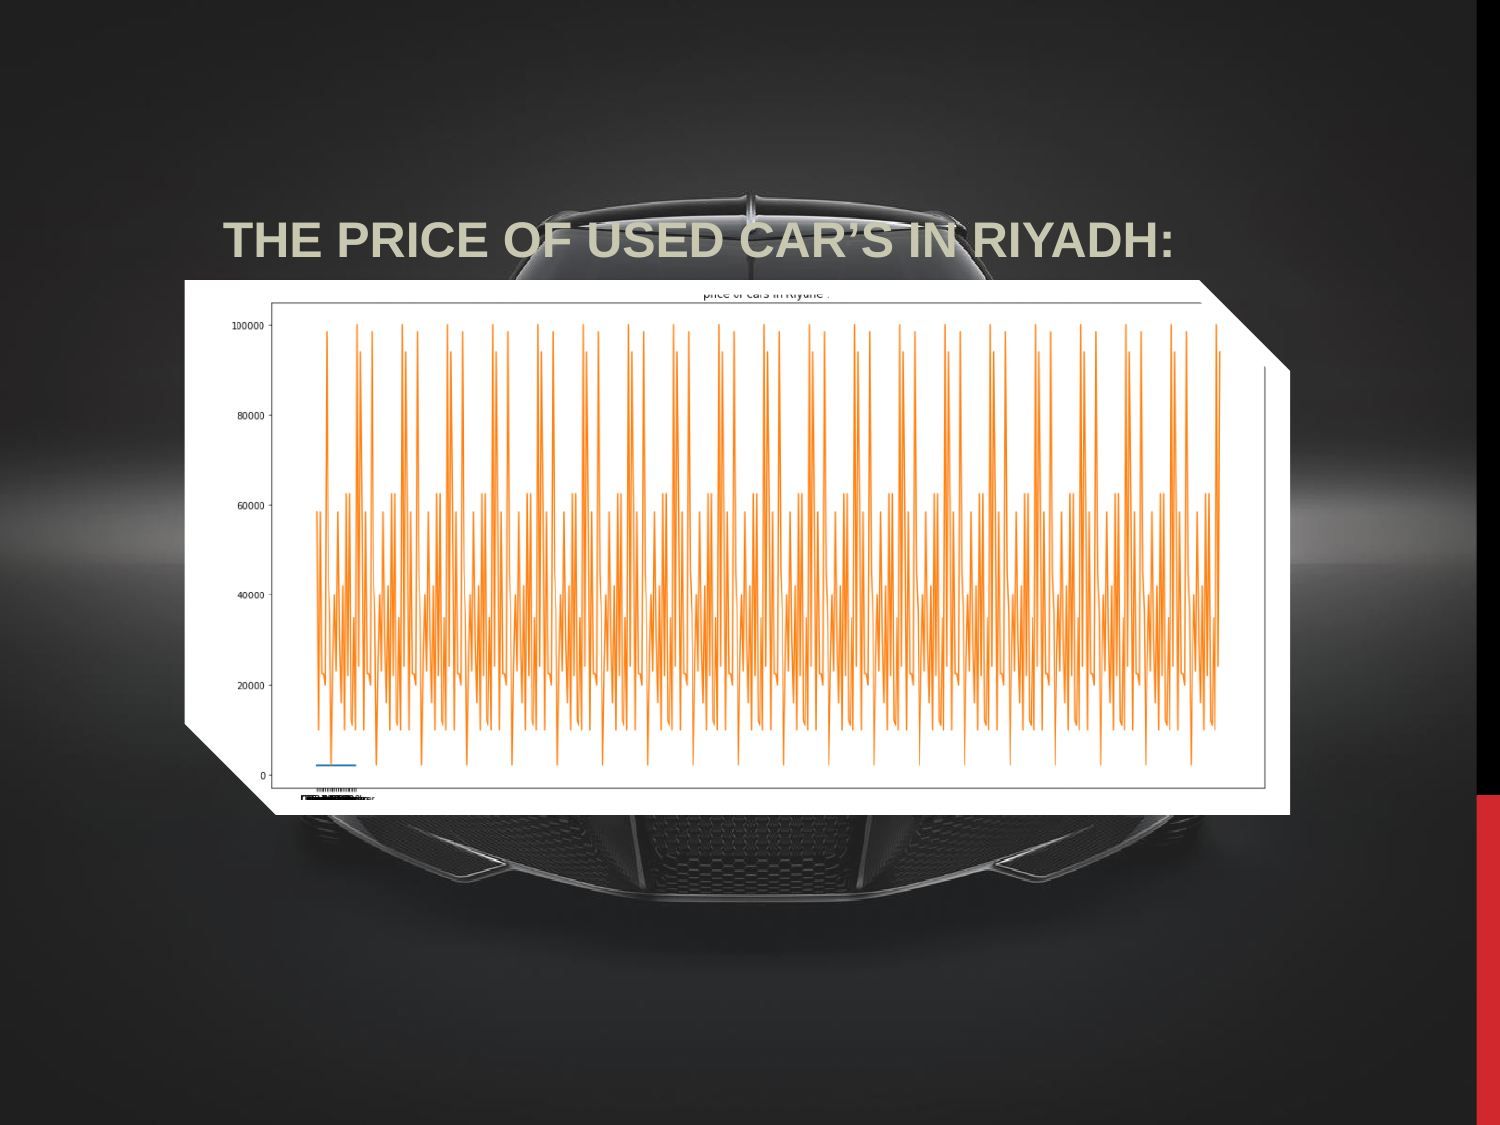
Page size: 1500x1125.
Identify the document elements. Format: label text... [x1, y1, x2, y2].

text_box The price of used car’s in Riyadh: [186, 199, 1212, 275]
picture [191, 286, 1284, 808]
